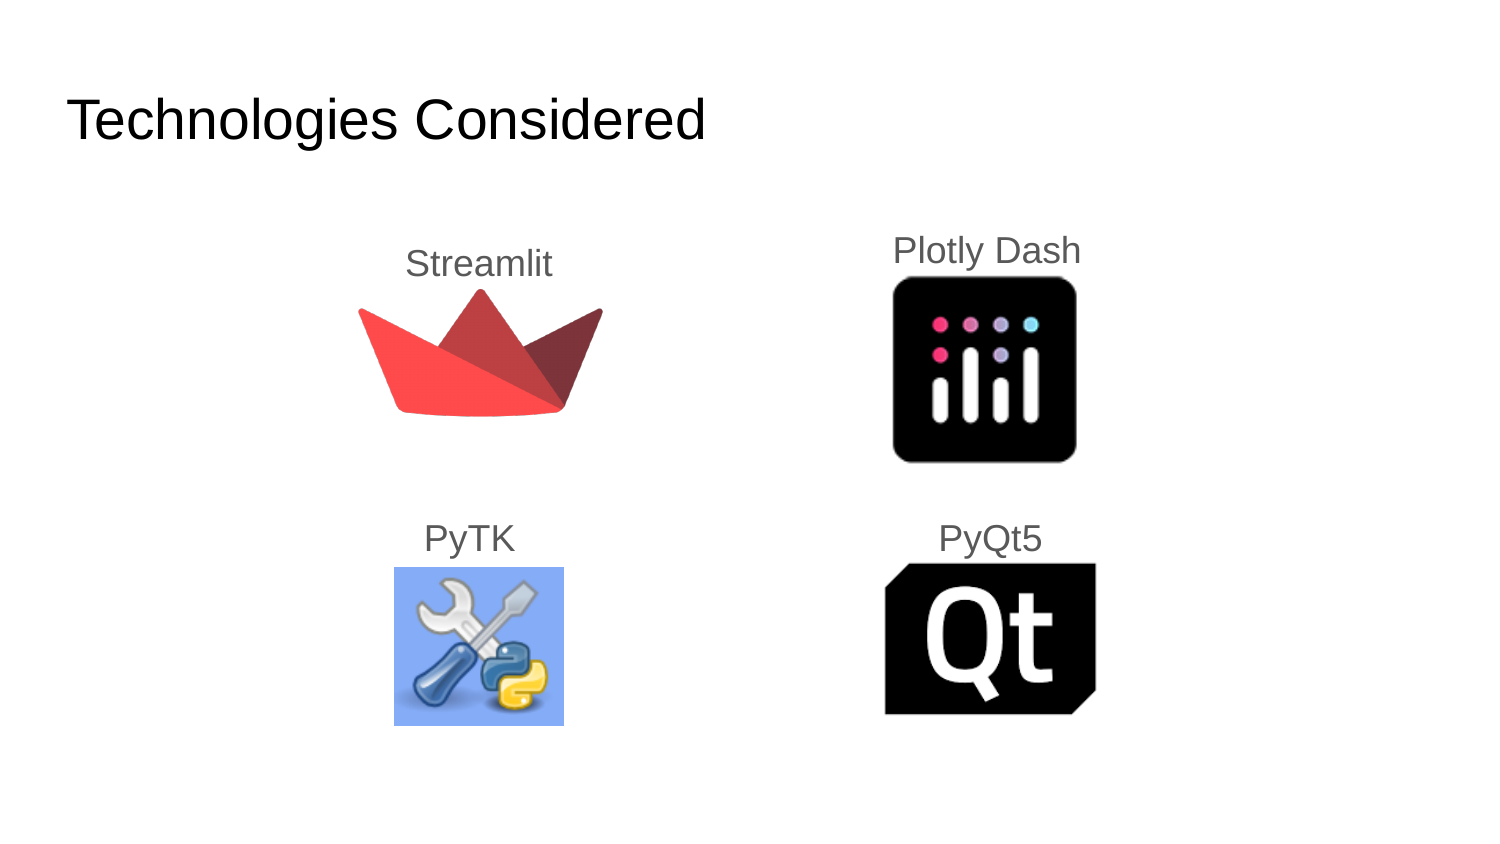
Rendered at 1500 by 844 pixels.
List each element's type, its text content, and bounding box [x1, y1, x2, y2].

text_box Plotly Dash [832, 211, 1143, 287]
text_box PyQt5 [835, 498, 1146, 574]
text_box PyTK [314, 498, 625, 574]
picture [394, 567, 564, 726]
picture [859, 508, 1121, 770]
title Technologies Considered [51, 72, 1449, 167]
picture [884, 266, 1088, 478]
text_box Streamlit [323, 223, 635, 299]
picture [332, 258, 626, 445]
